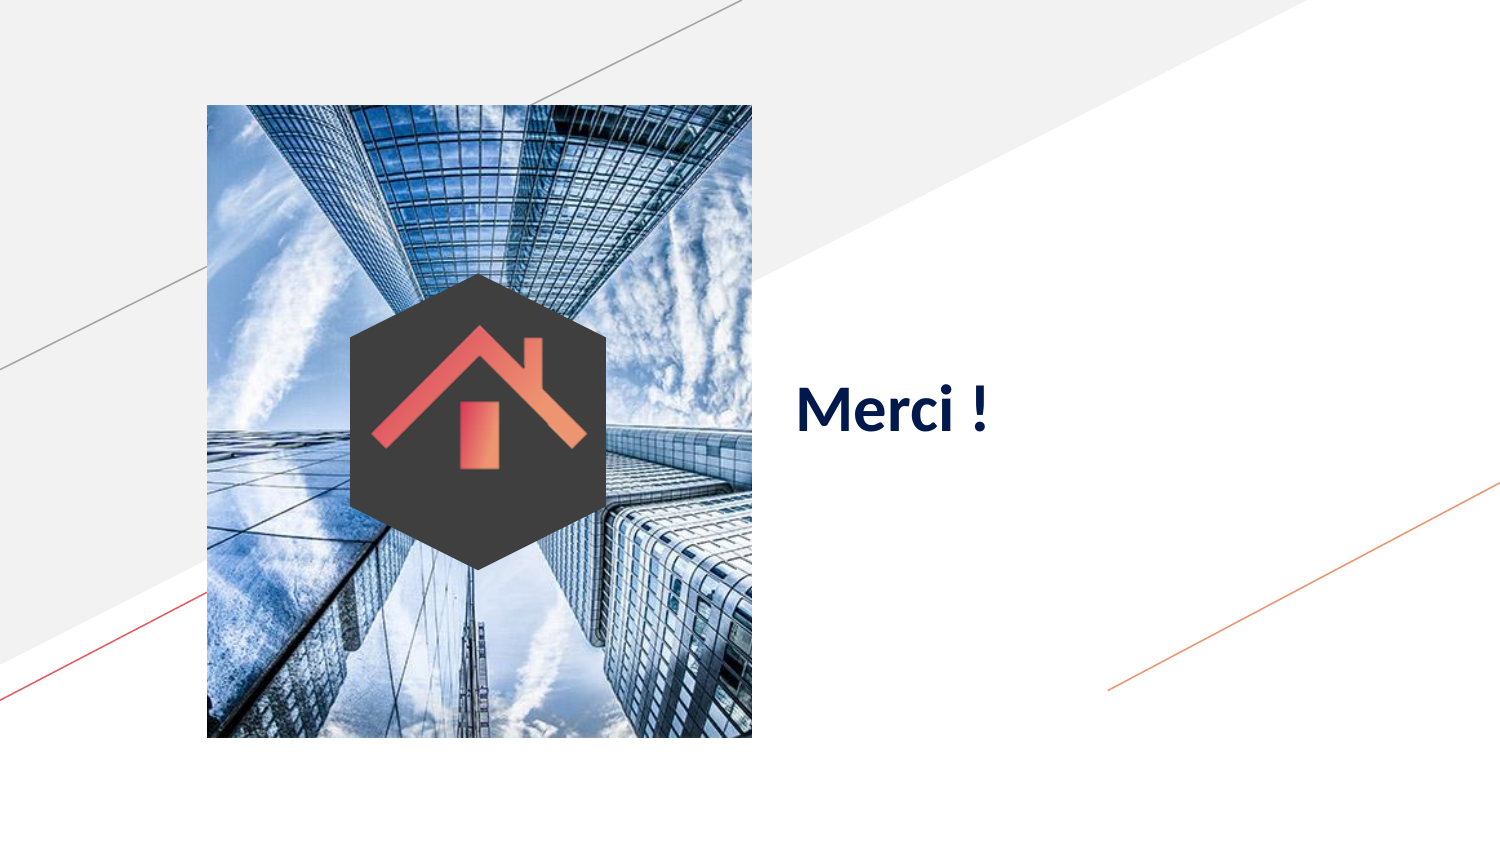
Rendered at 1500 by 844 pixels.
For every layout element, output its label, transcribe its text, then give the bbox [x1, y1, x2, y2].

picture [206, 105, 753, 739]
title Merci ! [784, 246, 1382, 446]
